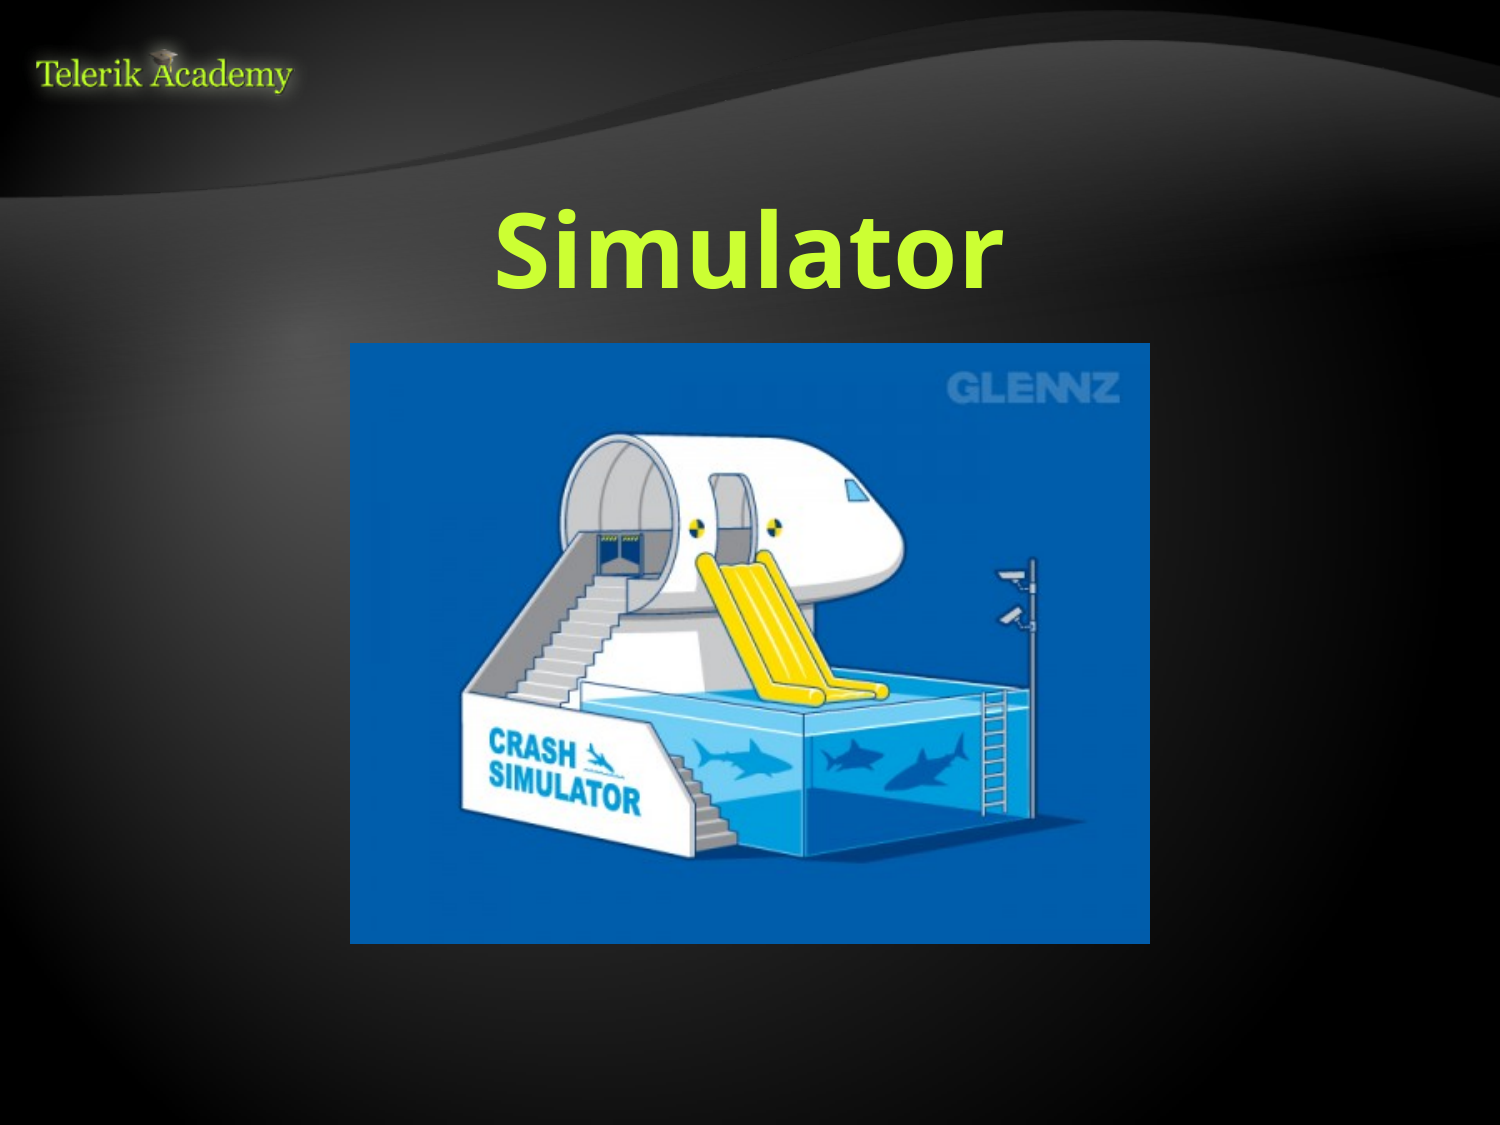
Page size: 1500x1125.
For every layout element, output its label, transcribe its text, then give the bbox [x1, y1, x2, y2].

title Simulator [99, 194, 1400, 308]
picture [0, 0, 1500, 1125]
